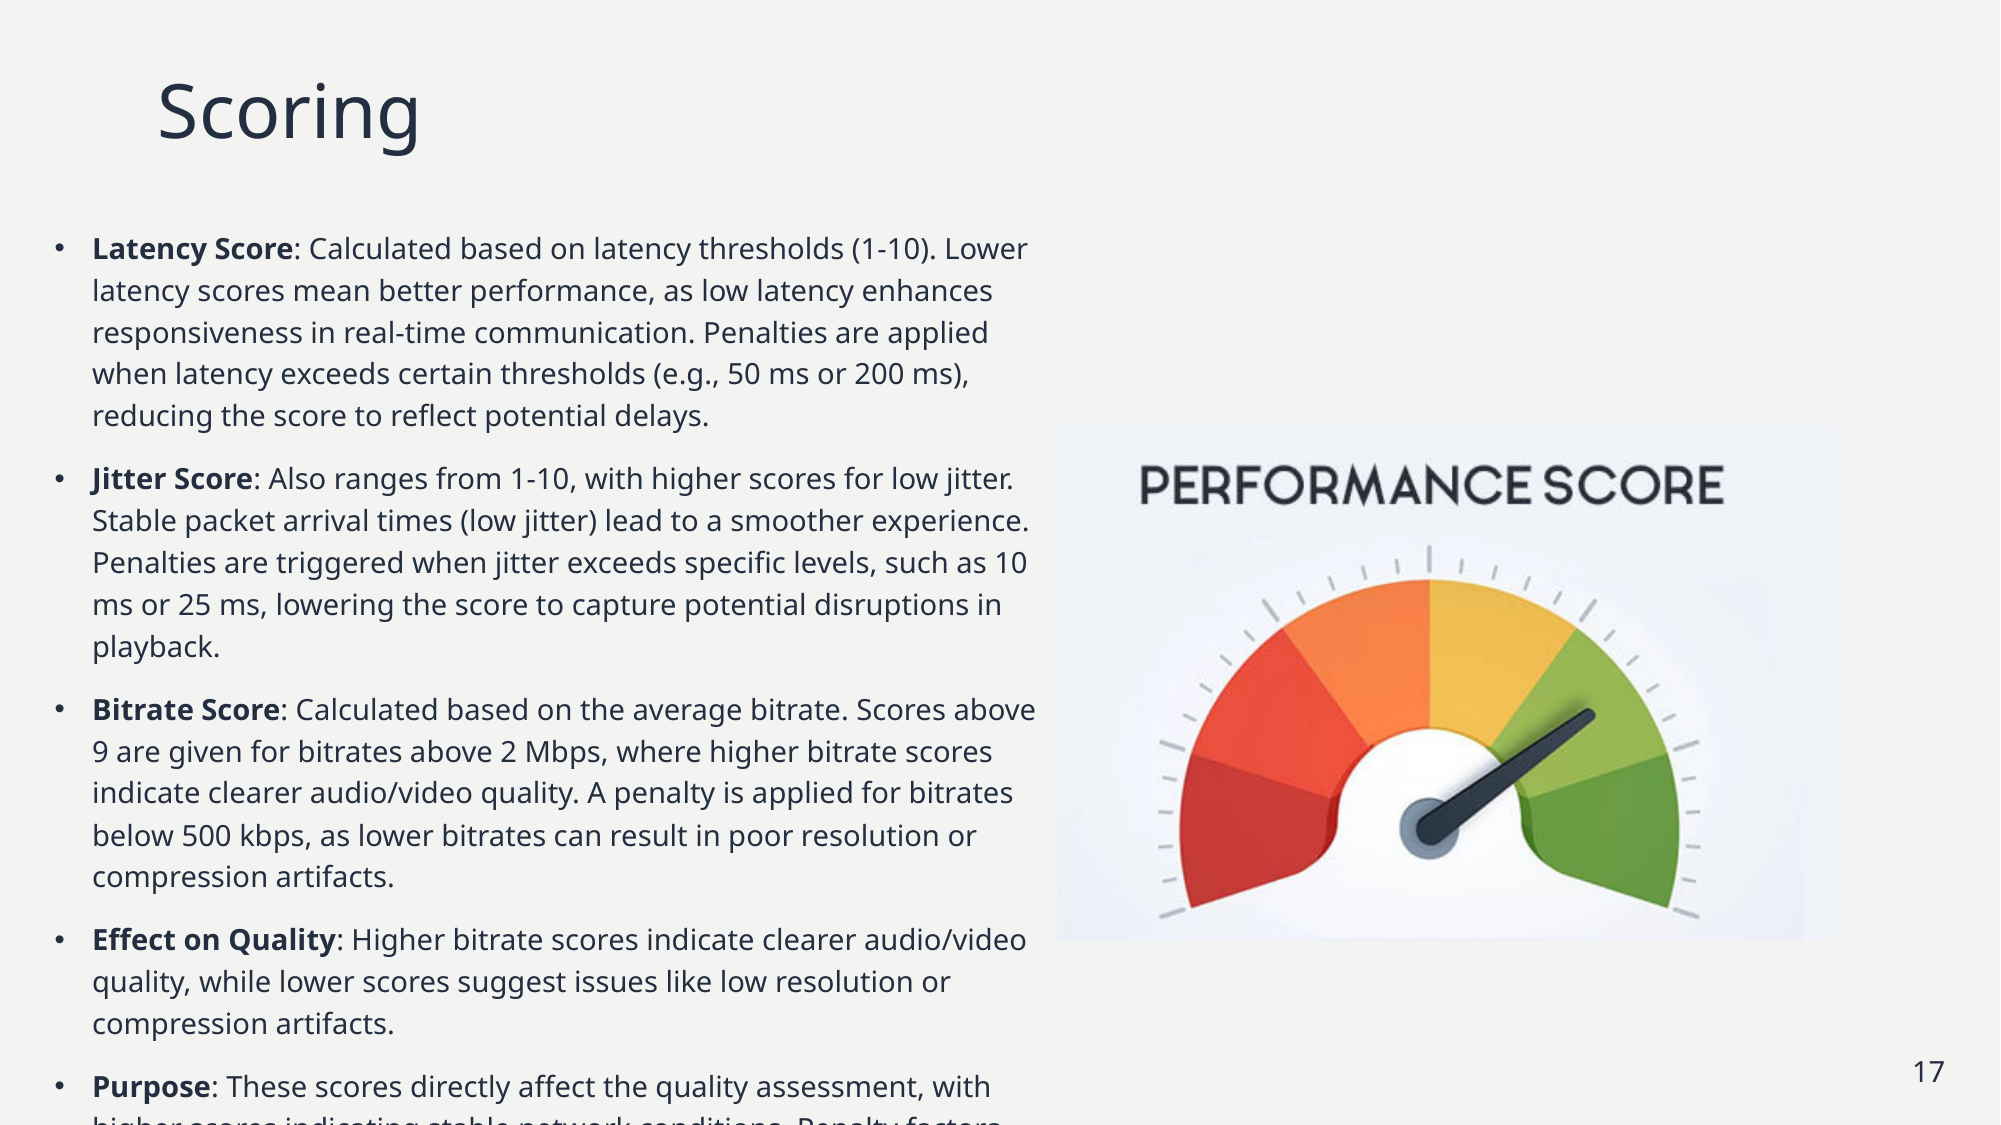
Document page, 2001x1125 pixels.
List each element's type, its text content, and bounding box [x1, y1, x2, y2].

slide_number 17 [1875, 1042, 1961, 1103]
title Scoring [142, 0, 1858, 162]
list Latency Score: Calculated based on latency thresholds (1-10). Lower latency scores mean better performance, as low latency enhances responsiveness in real-time communication. Penalties are applied when latency exceeds certain thresholds (e.g., 50 ms or 200 ms), reducing the score to reflect potential delays. Jitter Score: Also ranges from 1-10, with higher scores for low jitter. Stable packet arrival times (low jitter) lead to a smoother experience. Penalties are triggered when jitter exceeds specific levels, such as 10 ms or 25 ms, lowering the score to capture potential disruptions in playback. Bitrate Score: Calculated based on the average bitrate. Scores above 9 are given for bitrates above 2 Mbps, where higher bitrate scores indicate clearer audio/video quality. A penalty is applied for bitrates below 500 kbps, as lower bitrates can result in poor resolution or compression artifacts. Effect on Quality: Higher bitrate scores indicate clearer audio/video quality, while lower scores suggest issues like low resolution or compression artifacts. Purpose: These scores directly affect the quality assessment, with higher scores indicating stable network conditions. Penalty factors dynamically adjust scores based on threshold breaches, ensuring that quality reflects real-time network fluctuations. [39, 215, 1061, 1048]
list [1056, 426, 1838, 942]
